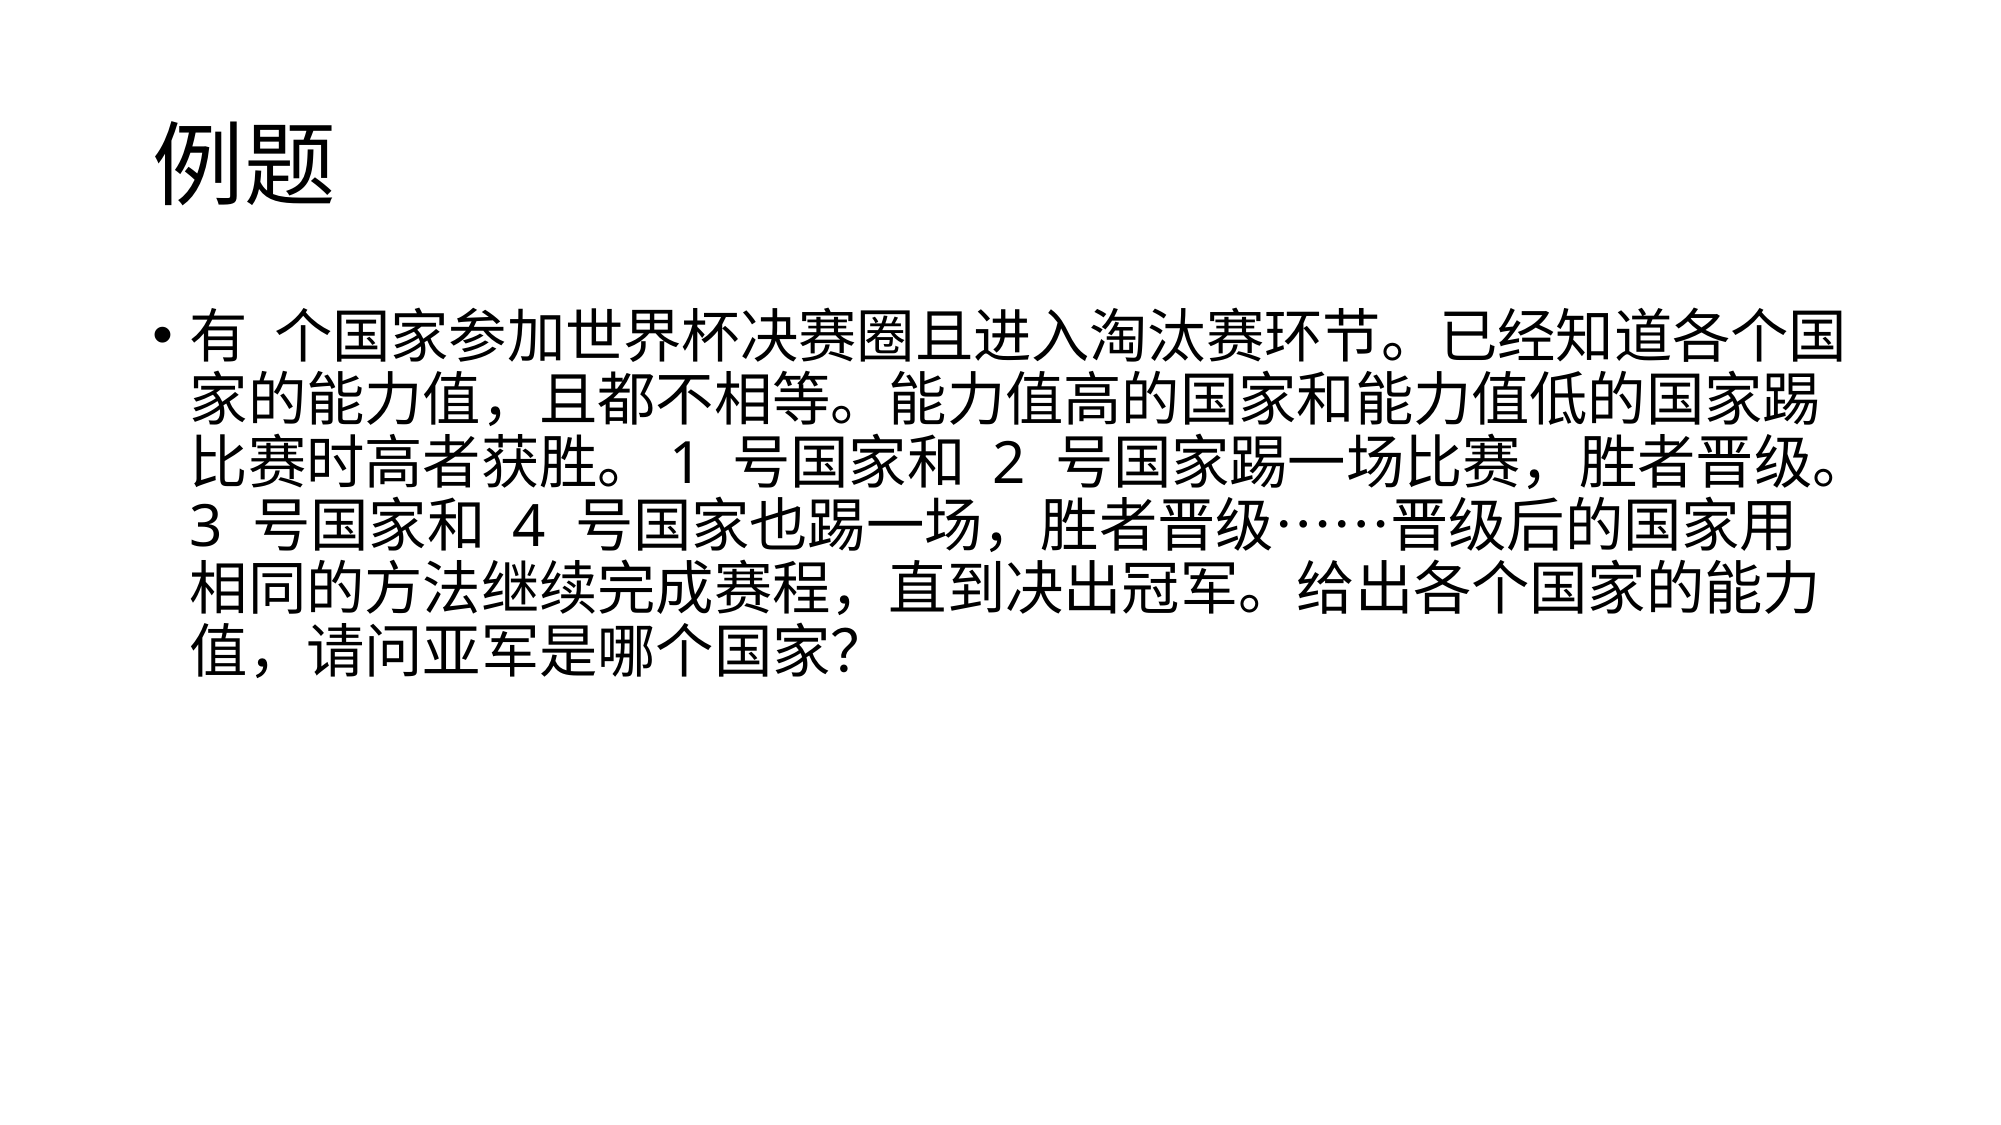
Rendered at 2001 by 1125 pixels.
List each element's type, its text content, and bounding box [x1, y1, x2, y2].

title 例题 [137, 59, 1863, 278]
